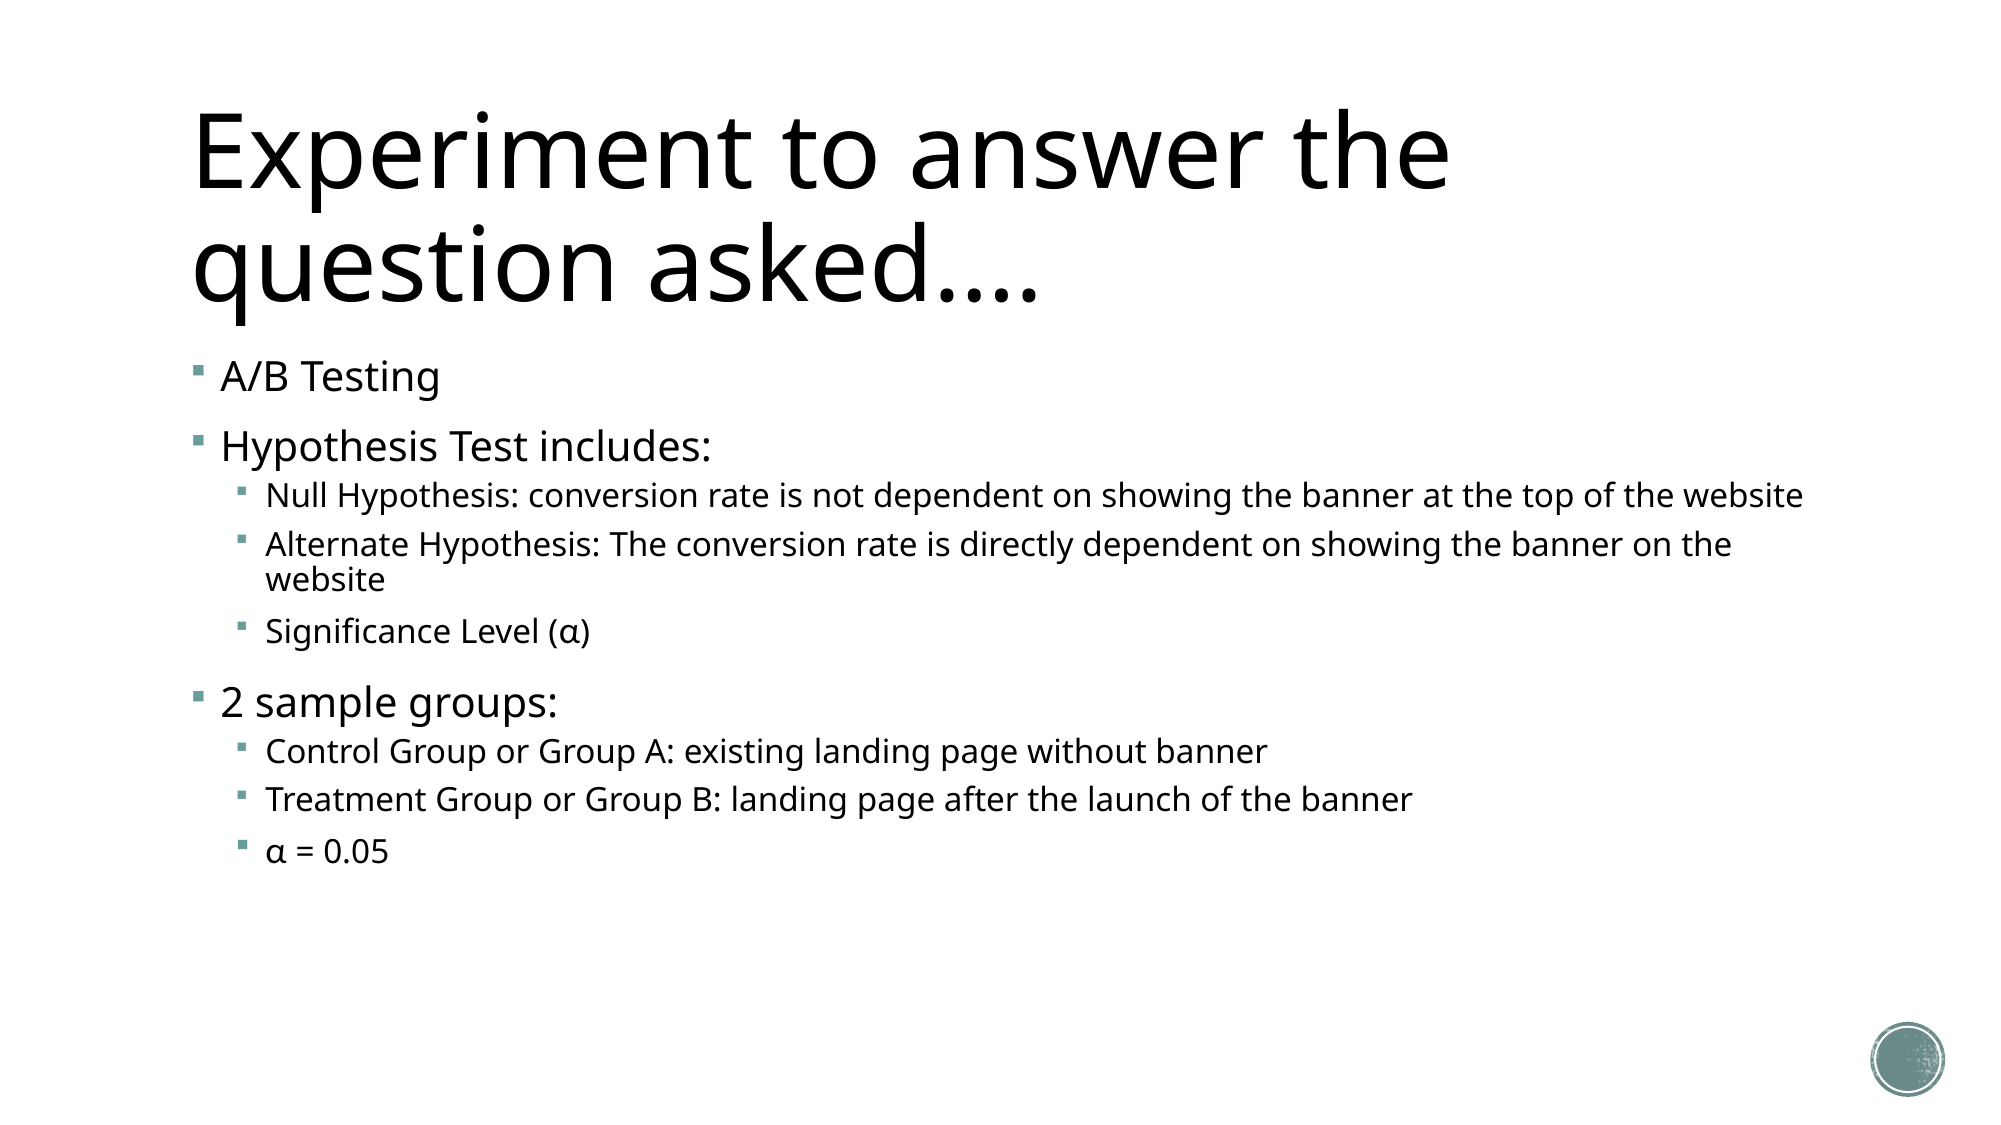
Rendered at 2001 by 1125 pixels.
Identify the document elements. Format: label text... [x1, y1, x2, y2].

title Experiment to answer the question asked…. [175, 79, 1826, 344]
list A/B Testing Hypothesis Test includes: Null Hypothesis: conversion rate is not dependent on showing the banner at the top of the website Alternate Hypothesis: The conversion rate is directly dependent on showing the banner on the website Significance Level (α) 2 sample groups: Control Group or Group A: existing landing page without banner Treatment Group or Group B: landing page after the launch of the banner α = 0.05 [175, 348, 1826, 1013]
